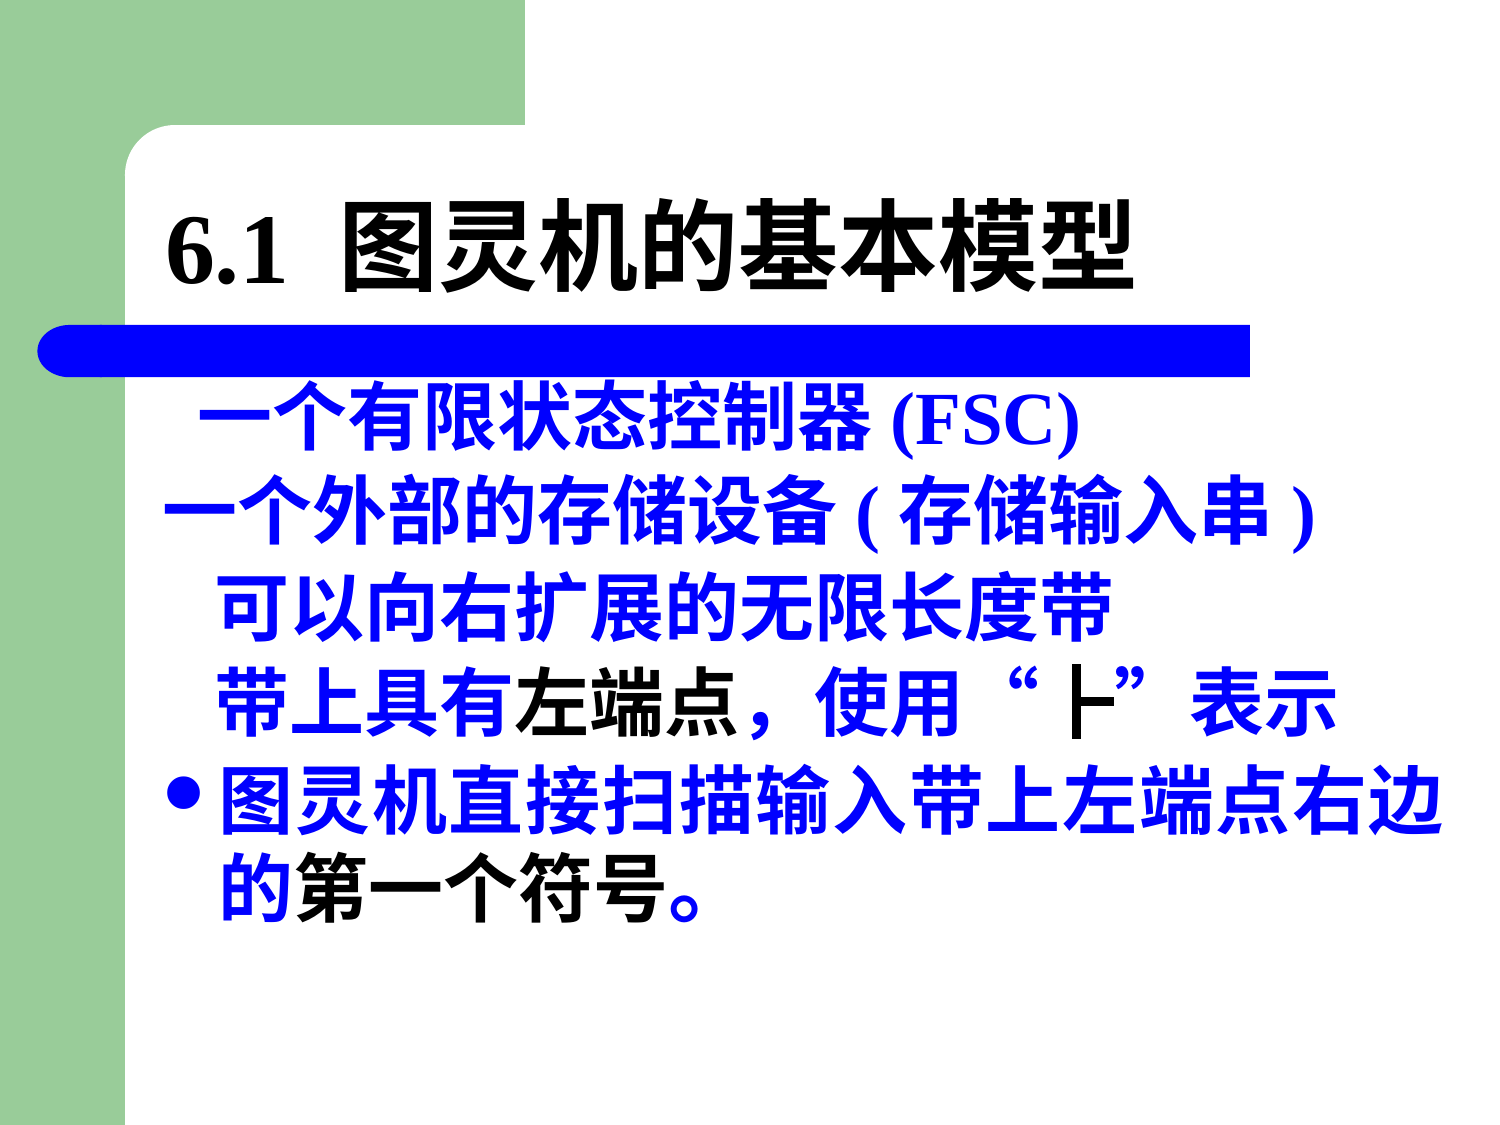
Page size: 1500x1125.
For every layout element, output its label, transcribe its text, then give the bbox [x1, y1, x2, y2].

title 6.1 图灵机的基本模型 [149, 124, 1463, 313]
list 一个有限状态控制器(FSC) 一个外部的存储设备(存储输入串) 可以向右扩展的无限长度带 带上具有左端点，使用“┣”表示 图灵机直接扫描输入带上左端点右边的第一个符号。 [147, 361, 1461, 975]
